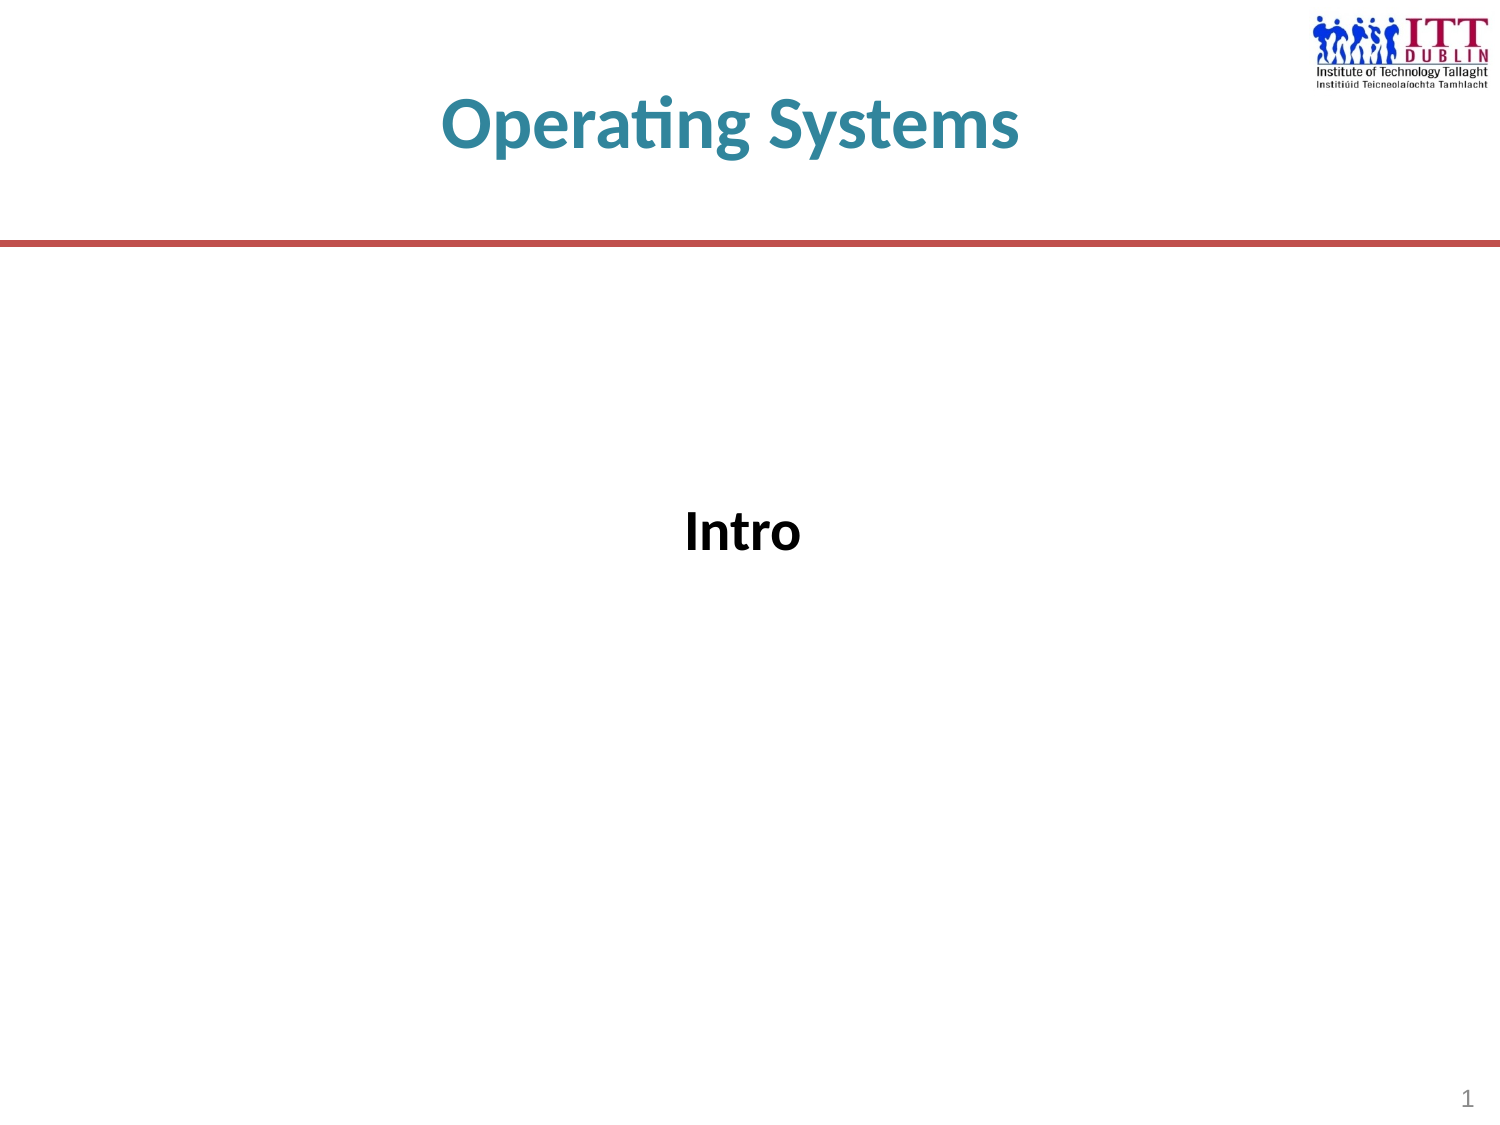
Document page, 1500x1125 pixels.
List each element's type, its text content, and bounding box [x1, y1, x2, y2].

title Intro [241, 326, 1245, 729]
subtitle Operating Systems [180, 66, 1282, 205]
slide_number 1 [1139, 1069, 1490, 1125]
picture [1309, 7, 1495, 96]
